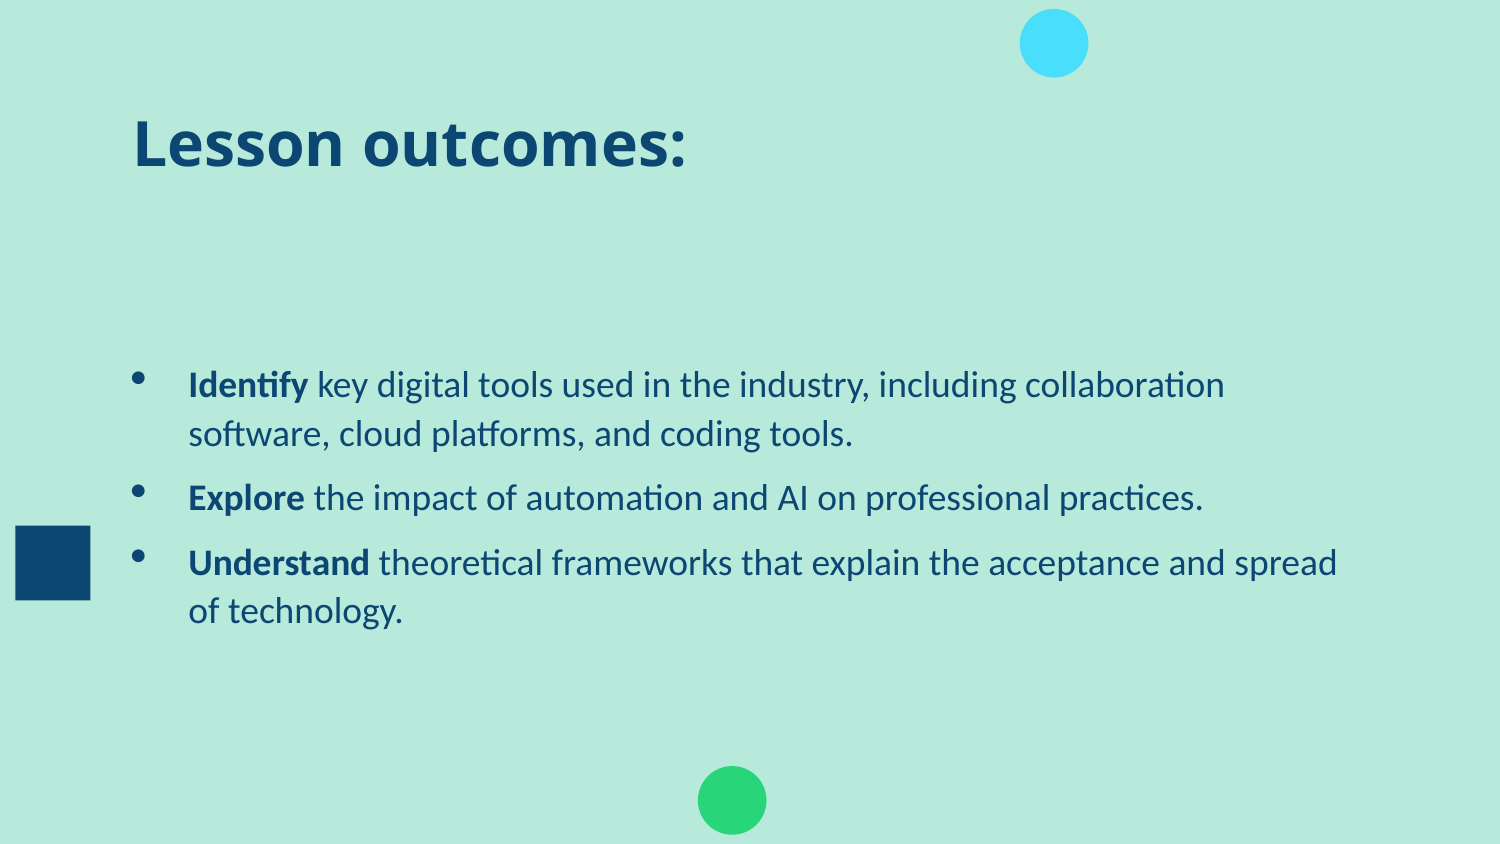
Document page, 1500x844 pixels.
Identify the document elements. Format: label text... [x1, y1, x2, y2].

title Lesson outcomes: [116, 88, 1383, 183]
list Identify key digital tools used in the industry, including collaboration software, cloud platforms, and coding tools. Explore the impact of automation and AI on professional practices. Understand theoretical frameworks that explain the acceptance and spread of technology. [116, 213, 1383, 776]
